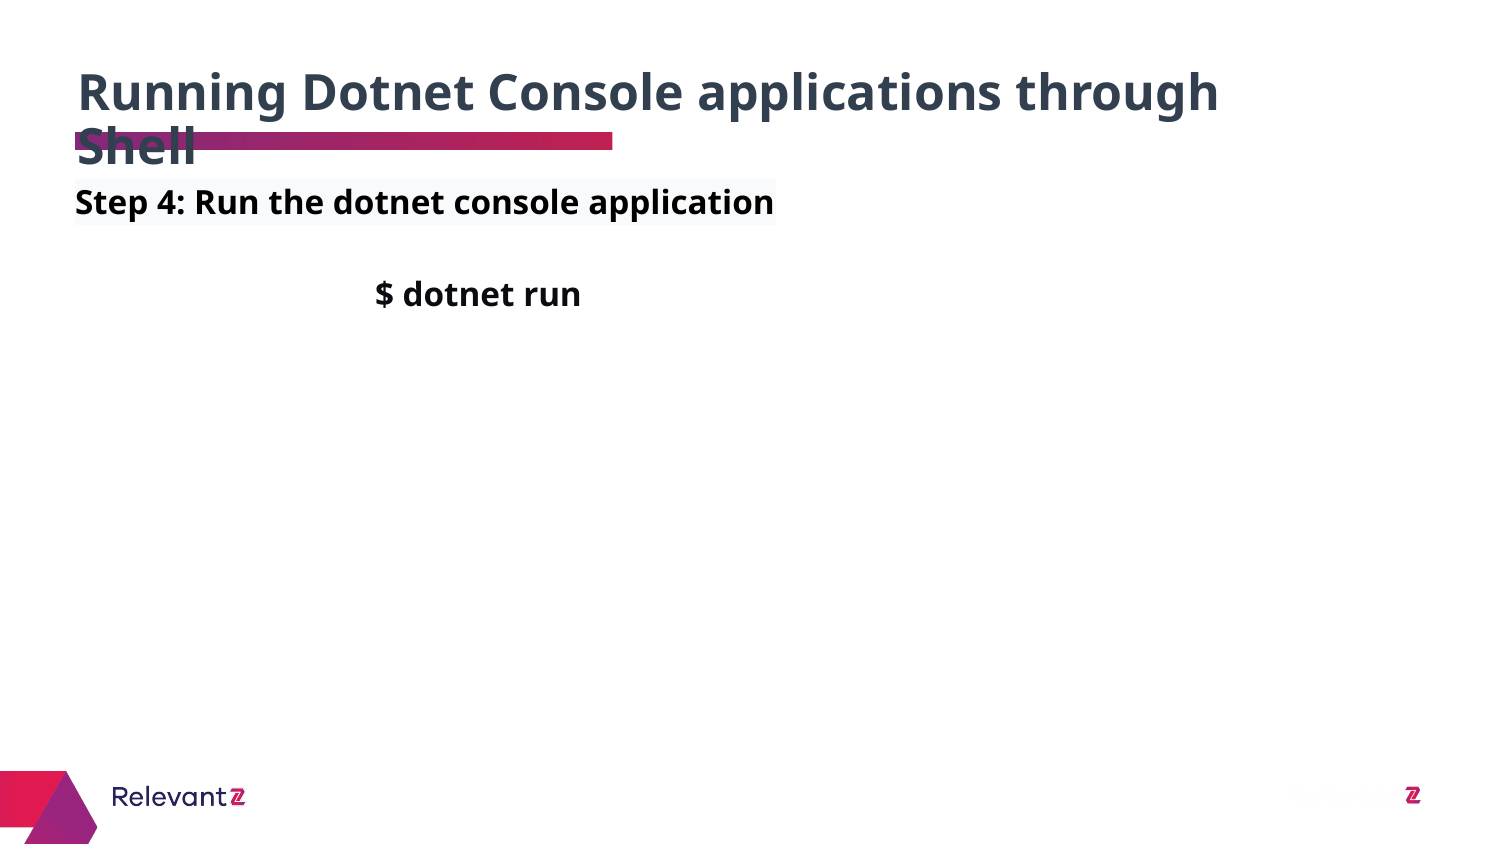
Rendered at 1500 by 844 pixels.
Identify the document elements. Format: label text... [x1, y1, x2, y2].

text_box Running Dotnet Console applications through Shell [62, 52, 1333, 191]
picture [1284, 782, 1425, 810]
picture [0, 769, 101, 844]
picture [109, 782, 250, 810]
title Step 4: Run the dotnet console application $ dotnet run [75, 175, 1366, 740]
